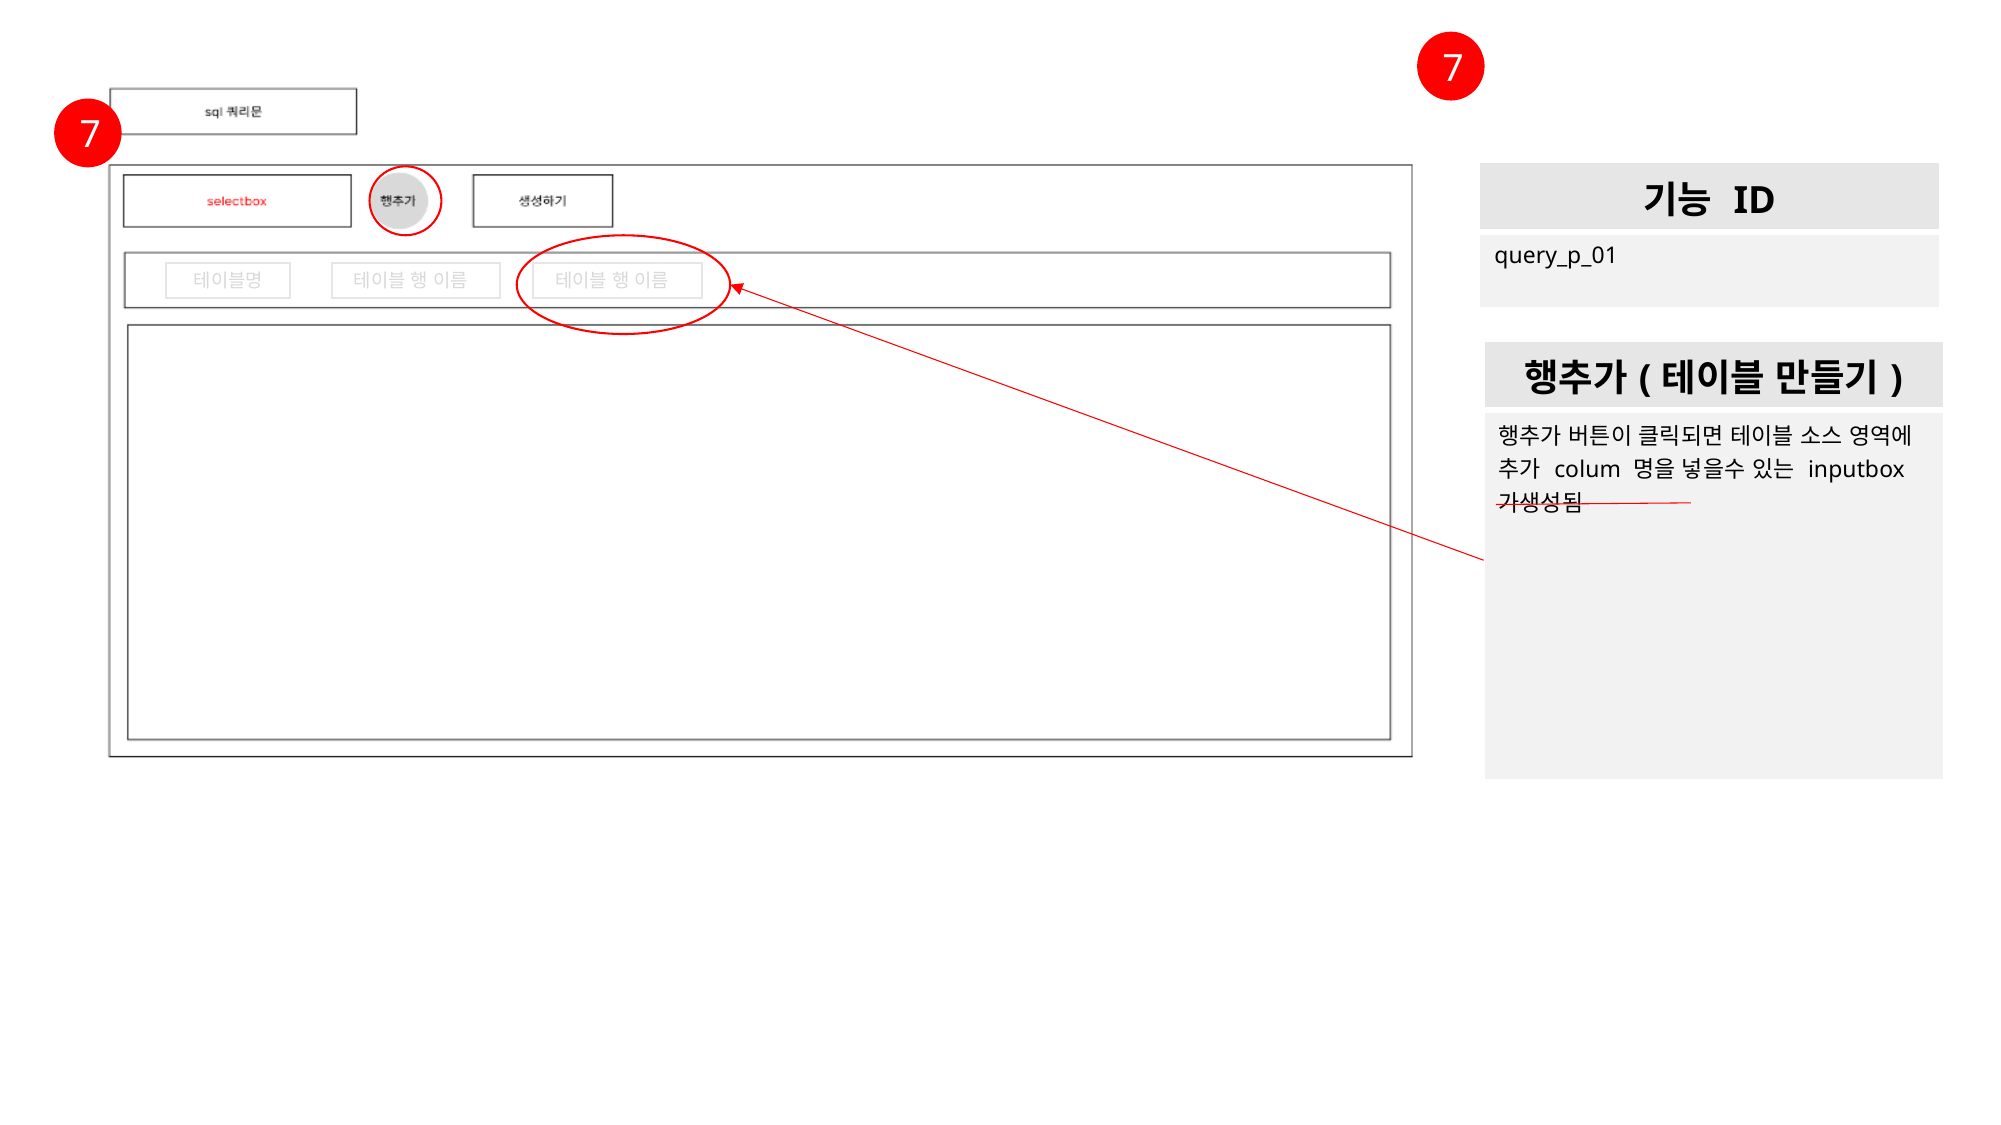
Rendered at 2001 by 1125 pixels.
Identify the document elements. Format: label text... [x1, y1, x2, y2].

table_header 기능 ID [1480, 163, 1939, 229]
table_cell 행추가 버튼이 클릭되면 테이블 소스 영역에 추가 colum 명을 넣을수 있는 inputbox가생성됨 [1485, 413, 1943, 779]
table_header 행추가(테이블 만들기) [1485, 342, 1943, 407]
text_box 7 [1417, 31, 1485, 101]
picture [66, 64, 1451, 771]
text_box 7 [54, 106, 66, 160]
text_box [730, 284, 1484, 556]
table_cell query_p_01 [1480, 235, 1939, 307]
